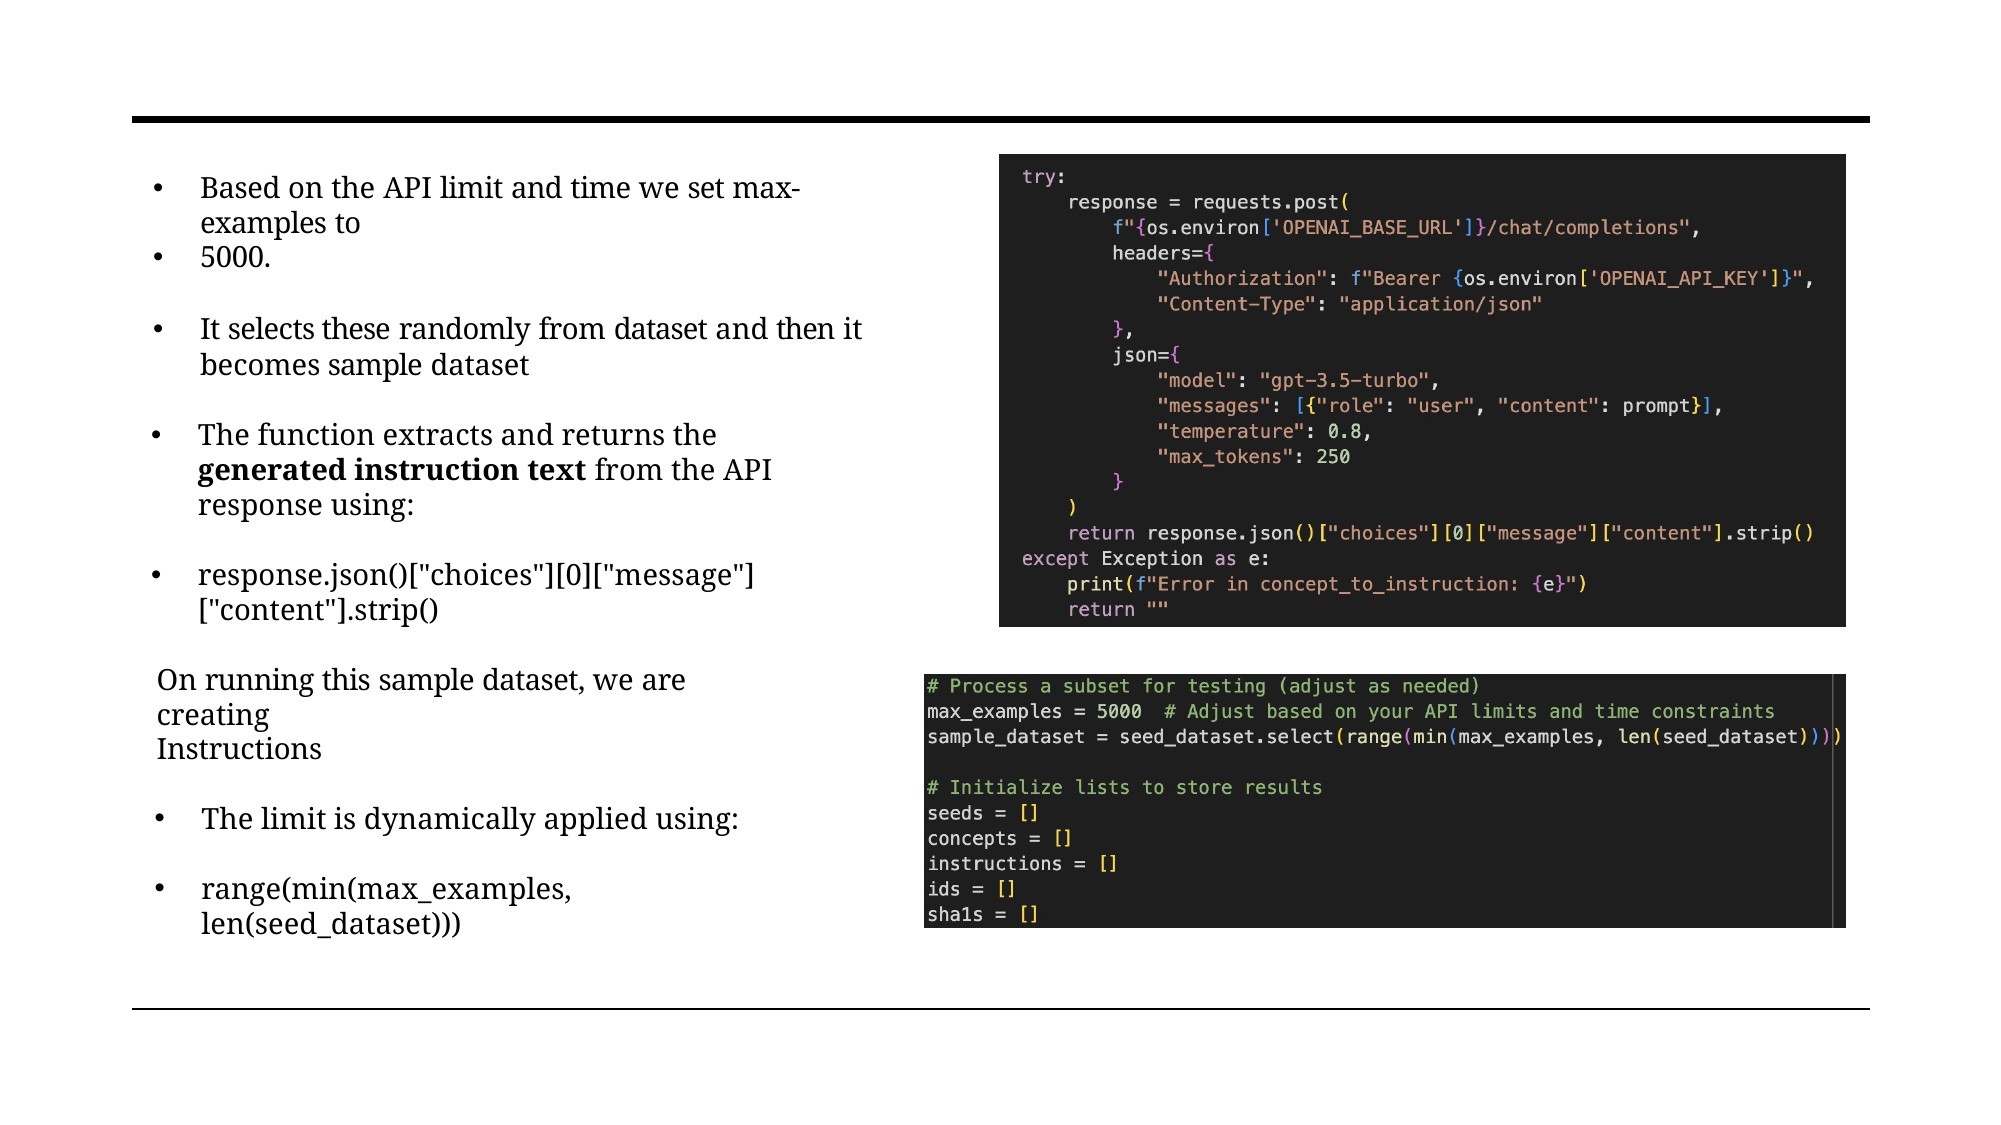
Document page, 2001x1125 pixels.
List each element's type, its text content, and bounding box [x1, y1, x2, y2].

picture [924, 674, 1846, 929]
text_box Based on the API limit and time we set max-examples to 5000. It selects these randomly from dataset and then it becomes sample dataset The function extracts and returns the generated instruction text from the API response using: response.json()["choices"][0]["message"]["content"].strip() [151, 167, 874, 698]
text_box On running this sample dataset, we are creating Instructions The limit is dynamically applied using: range(min(max_examples, len(seed_dataset))) [154, 659, 749, 975]
picture [999, 154, 1846, 627]
